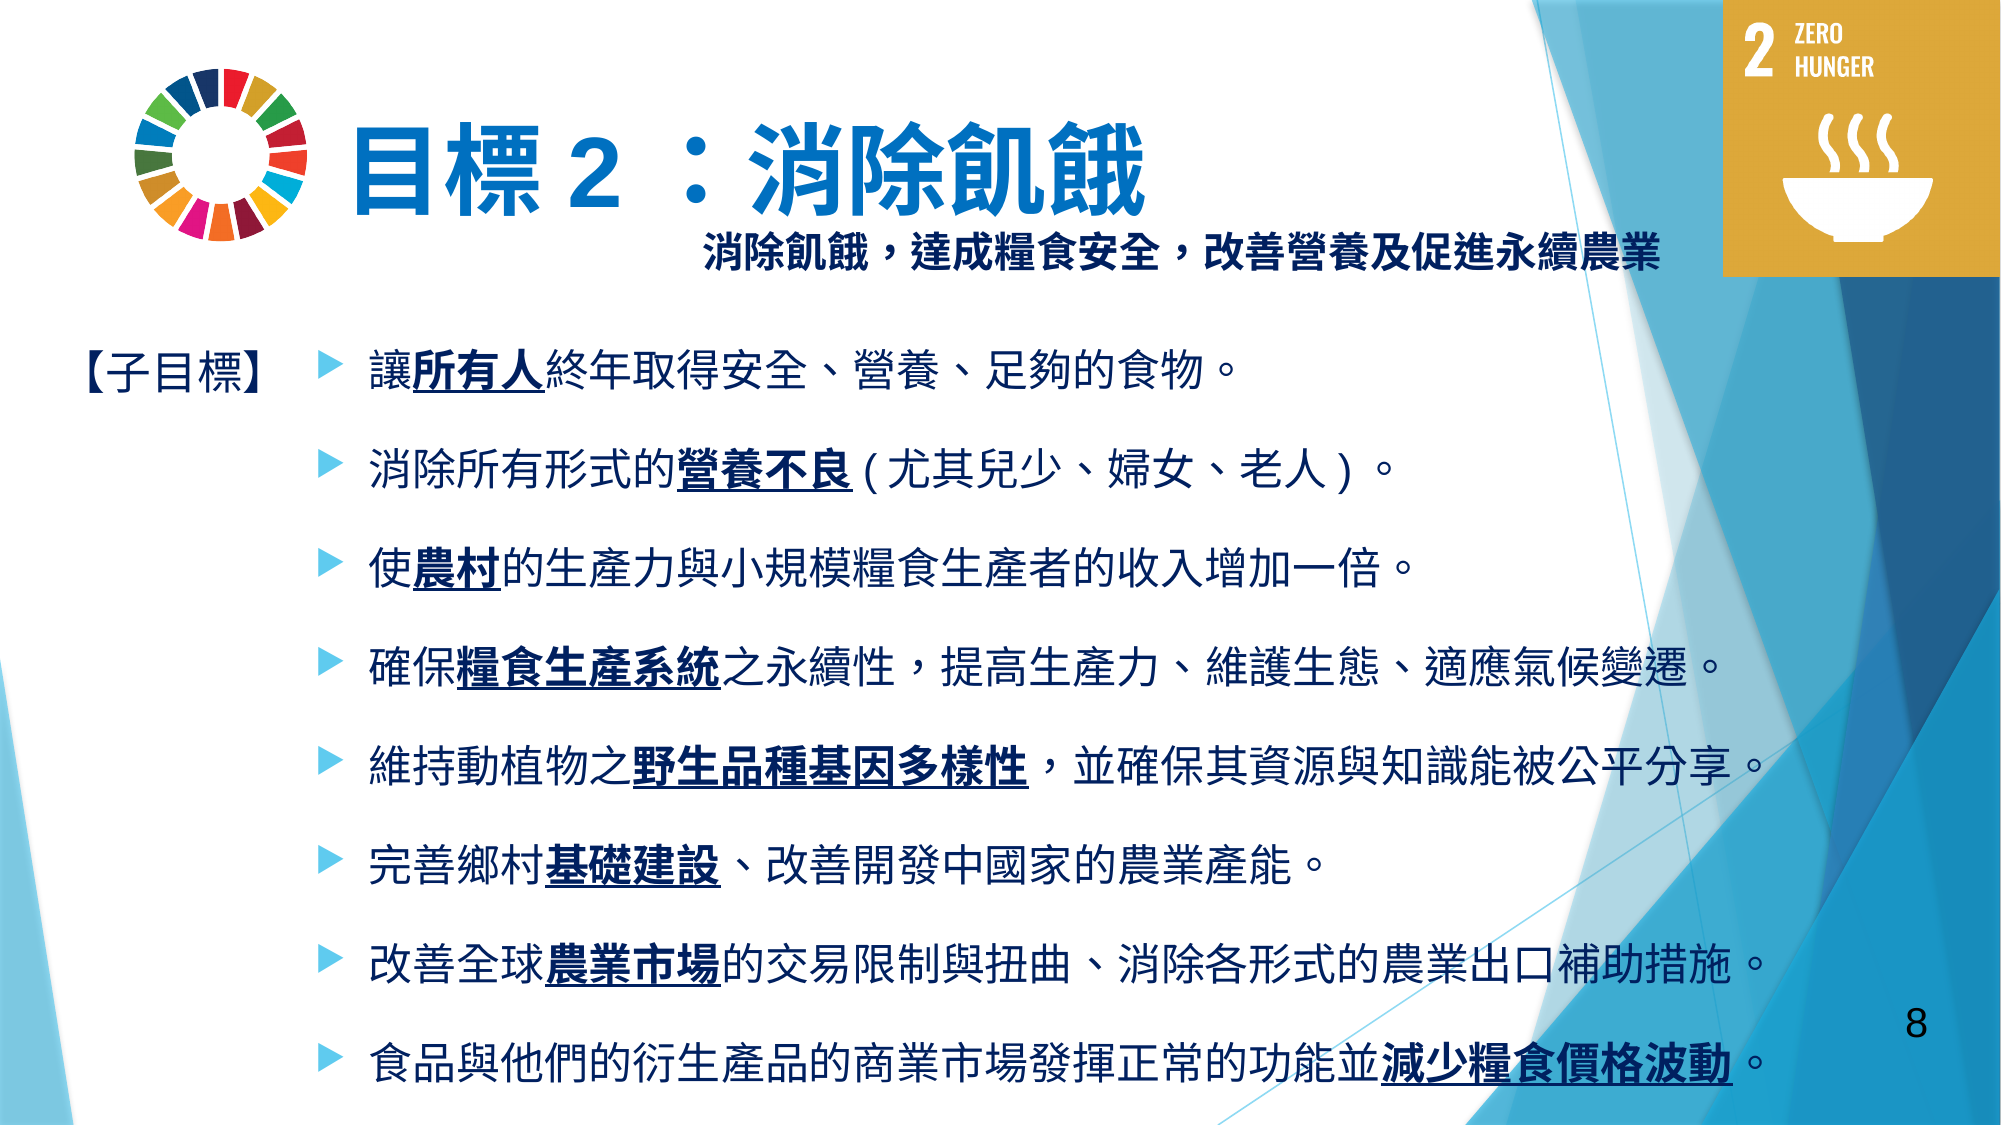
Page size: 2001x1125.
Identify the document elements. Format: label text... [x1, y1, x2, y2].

picture [1722, 0, 2000, 278]
title 目標2：消除飢餓 [328, 99, 1717, 246]
slide_number 8 [1832, 991, 1944, 1051]
list 【子目標】 [44, 309, 300, 440]
text_box 讓所有人終年取得安全、營養、足夠的食物。 消除所有形式的營養不良(尤其兒少、婦女、老人)。 使農村的生產力與小規模糧食生產者的收入增加一倍。 確保糧食生產系統之永續性，提高生產力、維護生態、適應氣候變遷。 維持動植物之野生品種基因多樣性，並確保其資源與知識能被公平分享。 完善鄉村基礎建設、改善開發中國家的農業產能。 改善全球農業市場的交易限制與扭曲、消除各形式的農業出口補助措施。 食品與他們的衍生產品的商業市場發揮正常的功能並減少糧食價格波動。 [300, 309, 1832, 1097]
picture [129, 65, 311, 247]
text_box 消除飢餓，達成糧食安全，改善營養及促進永續農業 [687, 218, 1718, 283]
